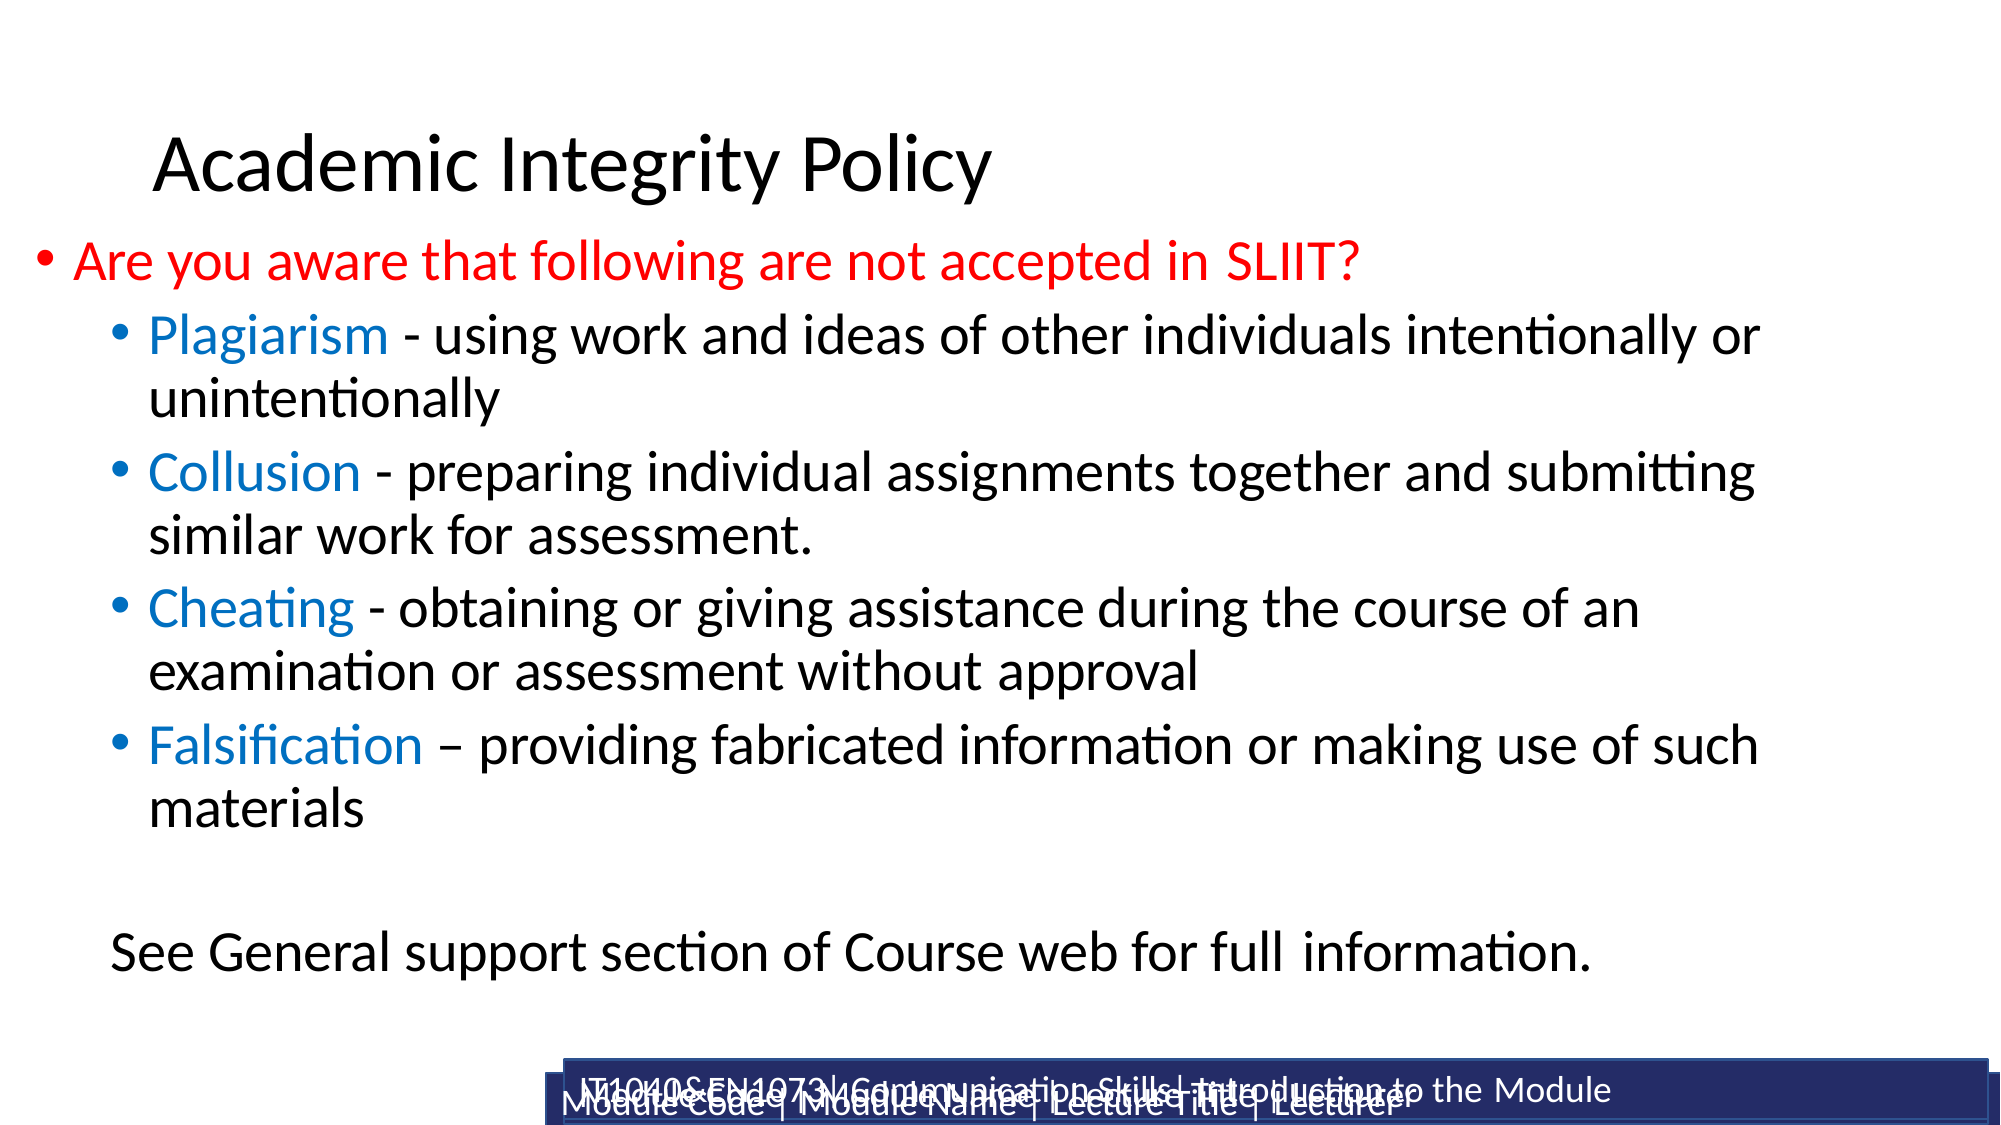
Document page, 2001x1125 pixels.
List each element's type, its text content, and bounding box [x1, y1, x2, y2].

title Academic Integrity Policy [150, 106, 1003, 216]
text_box Are you aware that following are not accepted in SLIIT? Plagiarism - using work and ideas of other individuals intentionally or unintentionally Collusion - preparing individual assignments together and submitting similar work for assessment. Cheating - obtaining or giving assistance during the course of an examination or assessment without approval Falsification – providing fabricated information or making use of such materials See General support section of Course web for full information. [33, 216, 1782, 984]
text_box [544, 1058, 2000, 1125]
